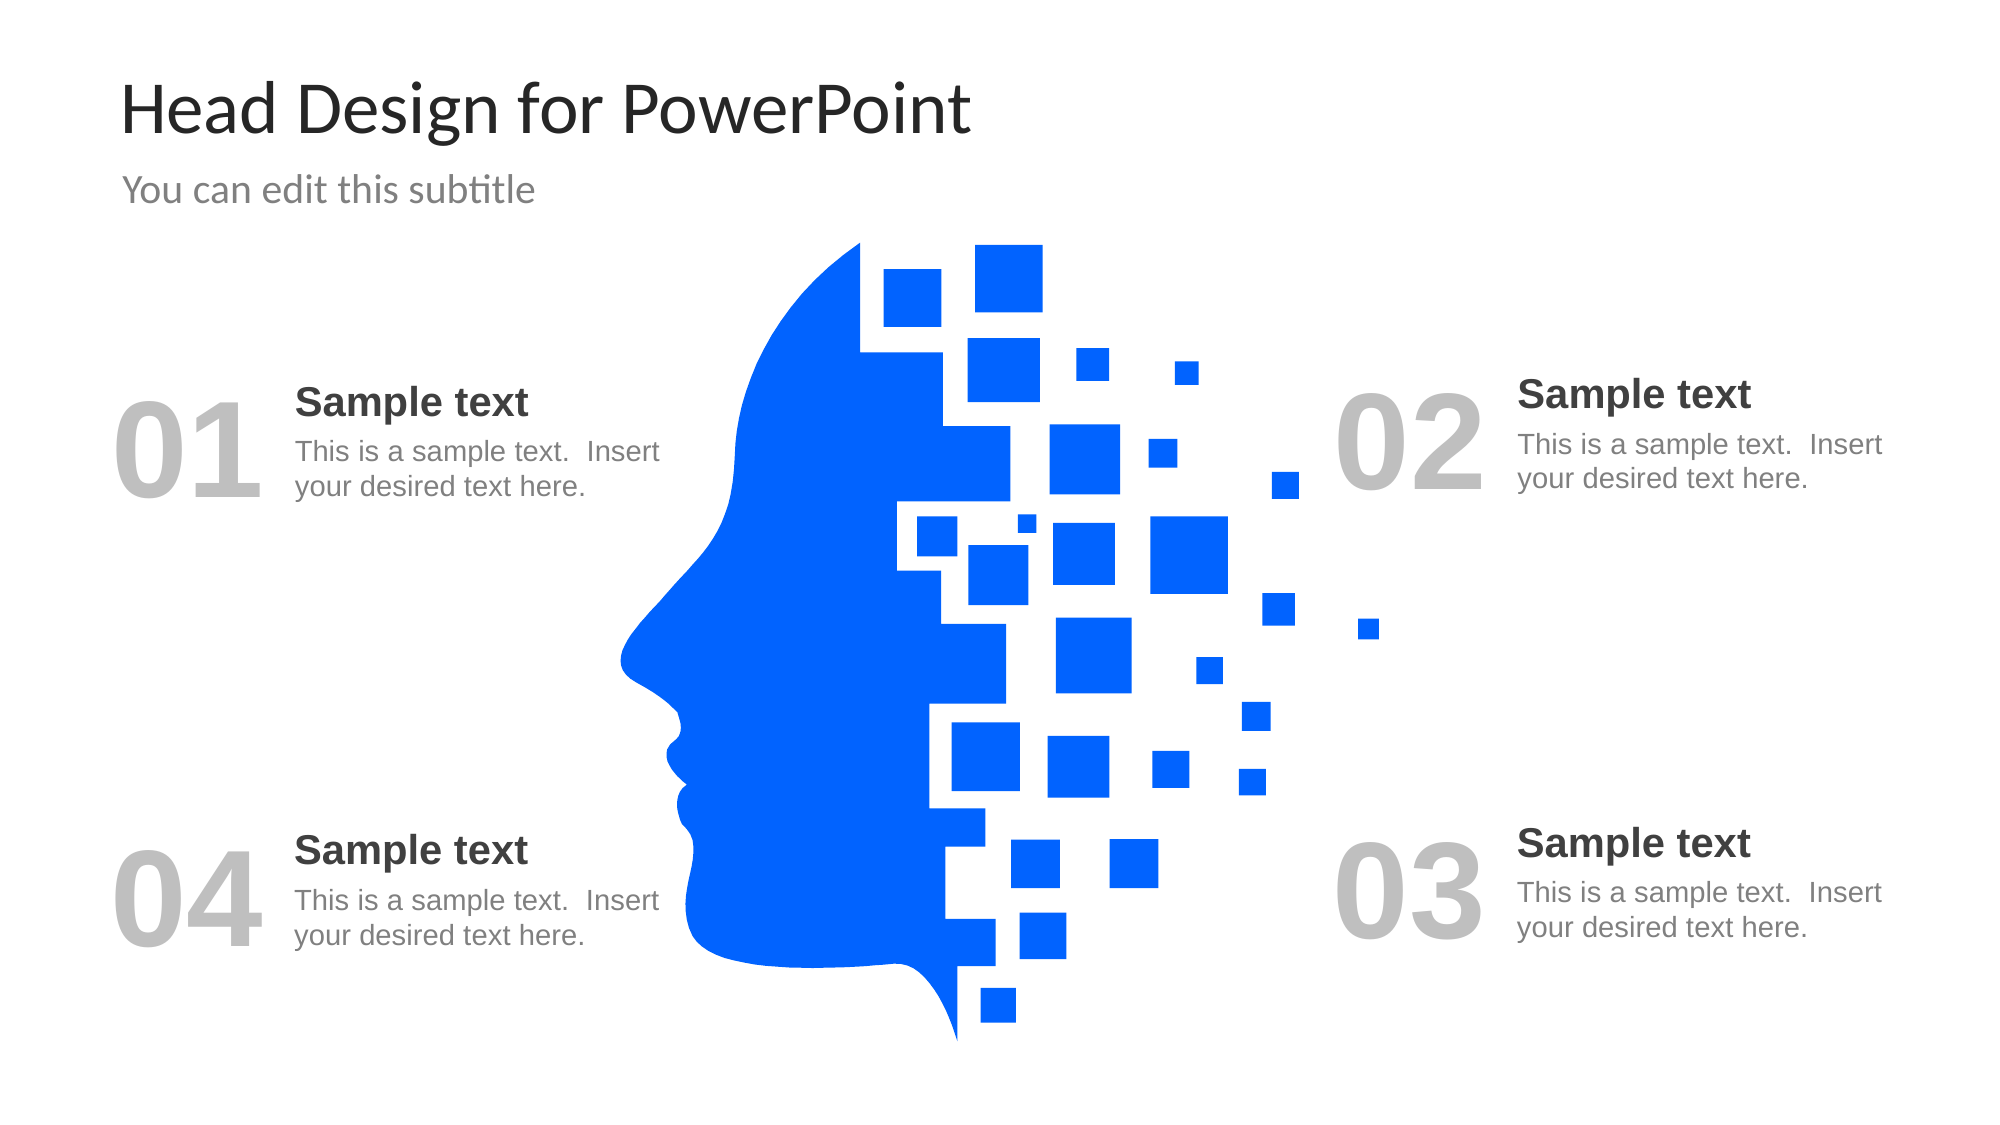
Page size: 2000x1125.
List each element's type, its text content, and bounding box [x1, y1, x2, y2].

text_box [94, 352, 687, 535]
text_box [1317, 344, 1909, 528]
text_box You can edit this subtitle [107, 154, 758, 220]
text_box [620, 242, 1380, 1042]
title Head Design for PowerPoint [99, 45, 1900, 162]
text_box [94, 801, 686, 984]
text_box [1316, 793, 1908, 976]
